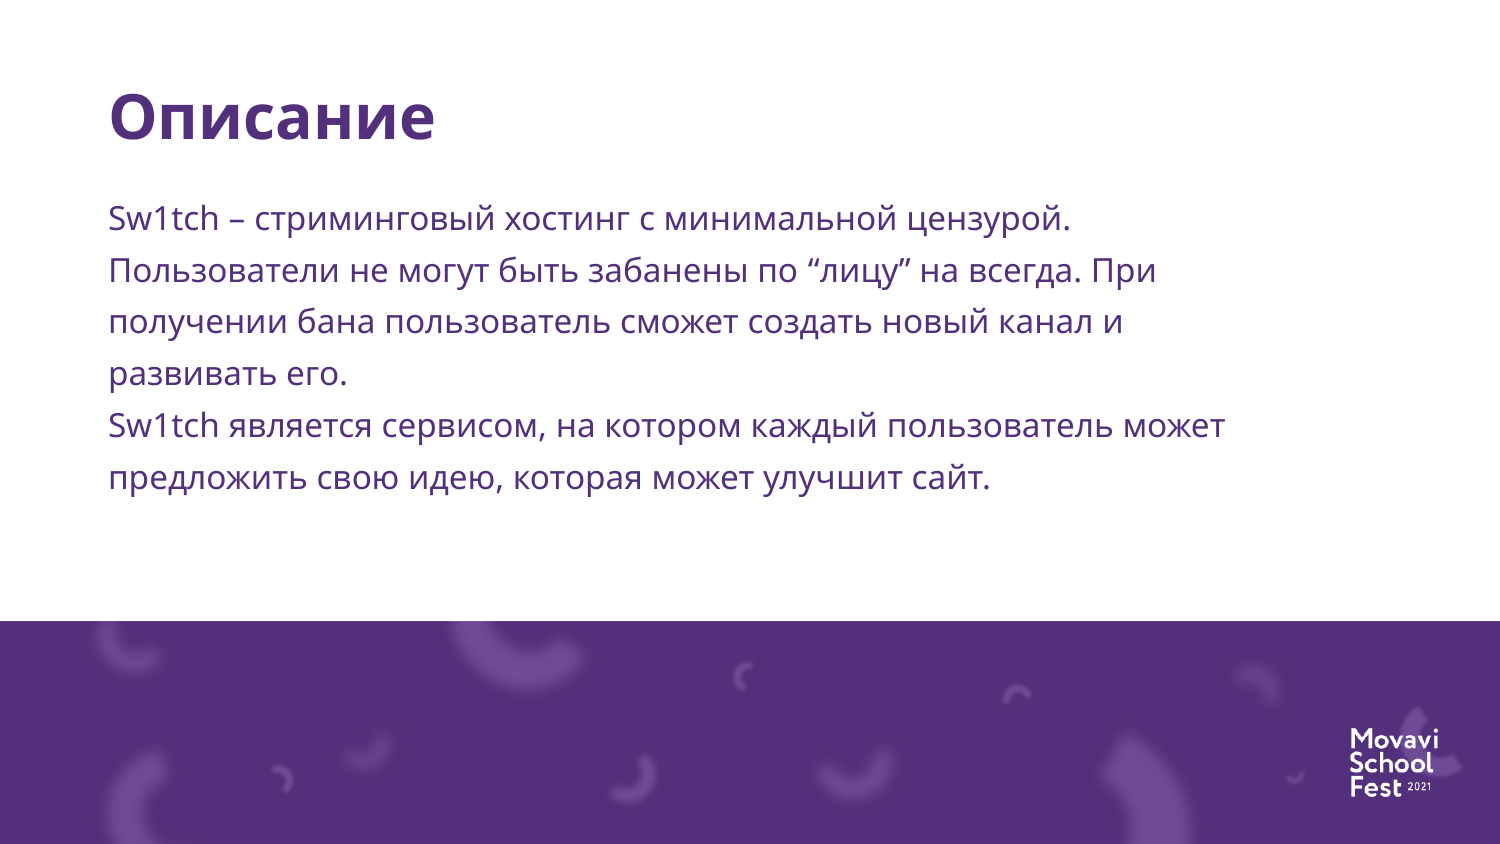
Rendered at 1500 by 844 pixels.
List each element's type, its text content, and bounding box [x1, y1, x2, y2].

text_box Sw1tch – стриминговый хостинг с минимальной цензурой. Пользователи не могут быть забанены по “лицу” на всегда. При получении бана пользователь сможет создать новый канал и развивать его. Sw1tch является сервисом, на котором каждый пользователь может предложить свою идею, которая может улучшит сайт. [108, 185, 1249, 504]
text_box Описание [108, 82, 957, 163]
picture [0, 0, 1500, 844]
